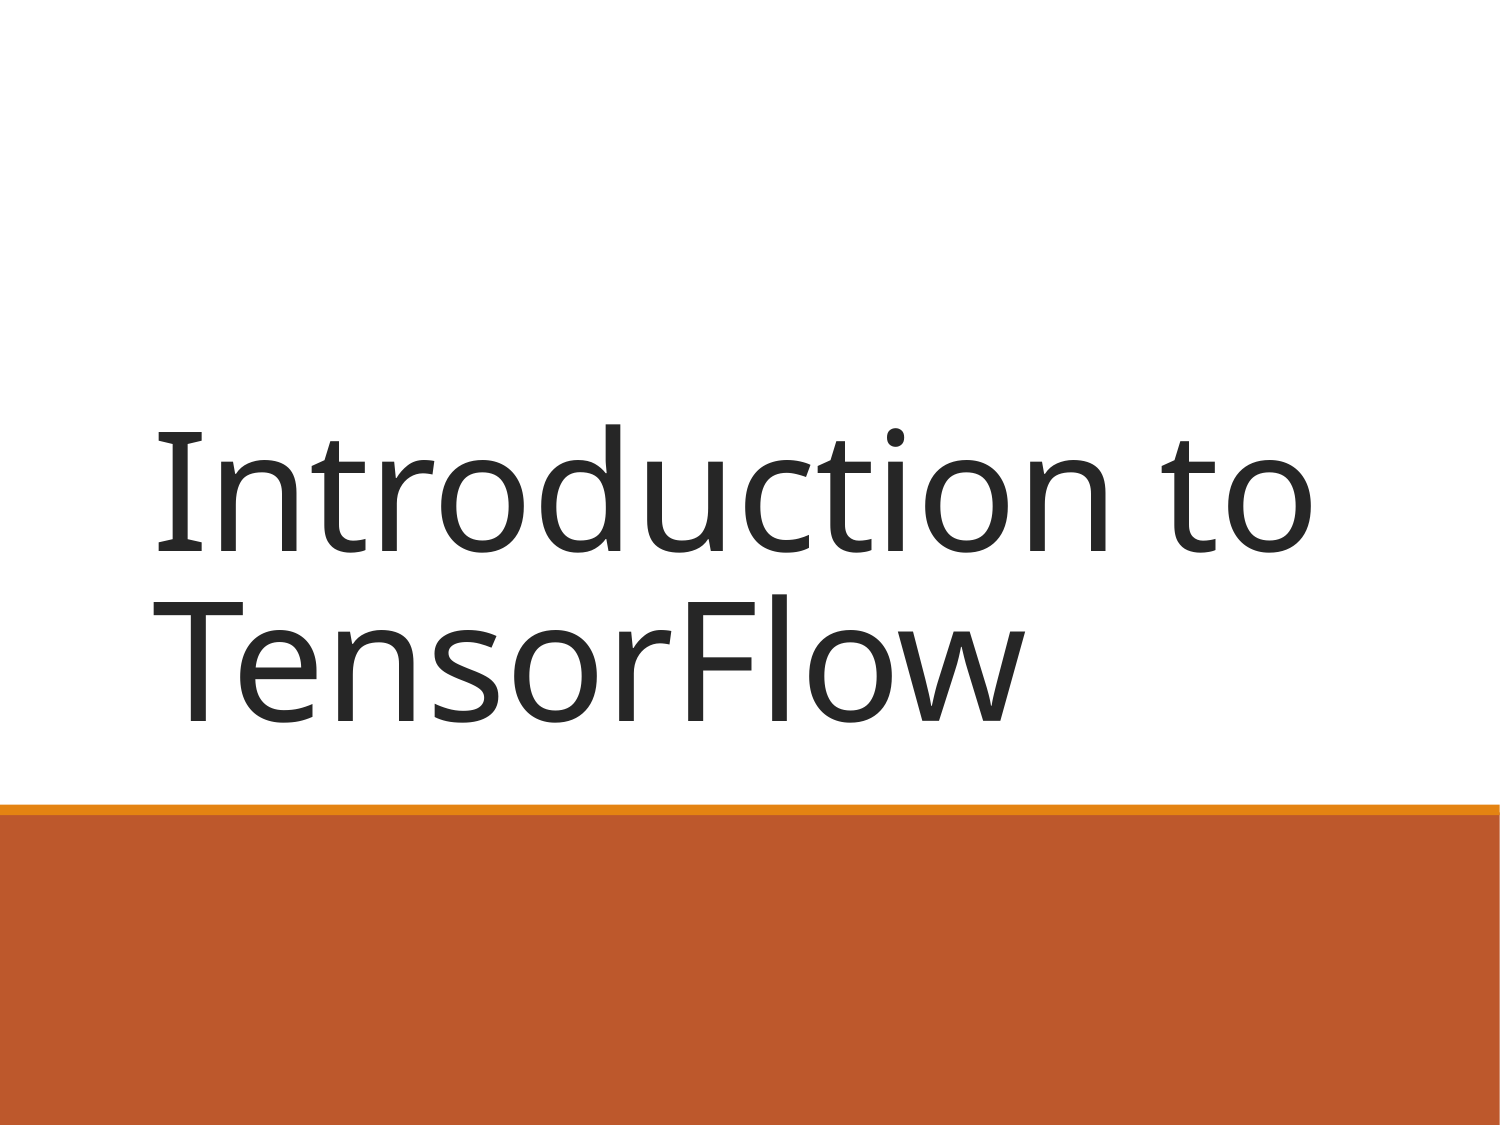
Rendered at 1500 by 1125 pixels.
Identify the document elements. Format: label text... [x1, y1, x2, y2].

title Introduction to TensorFlow [135, 124, 1373, 763]
text_box [0, 803, 1500, 816]
text_box [0, 816, 1500, 1125]
text_box [0, 0, 1500, 803]
